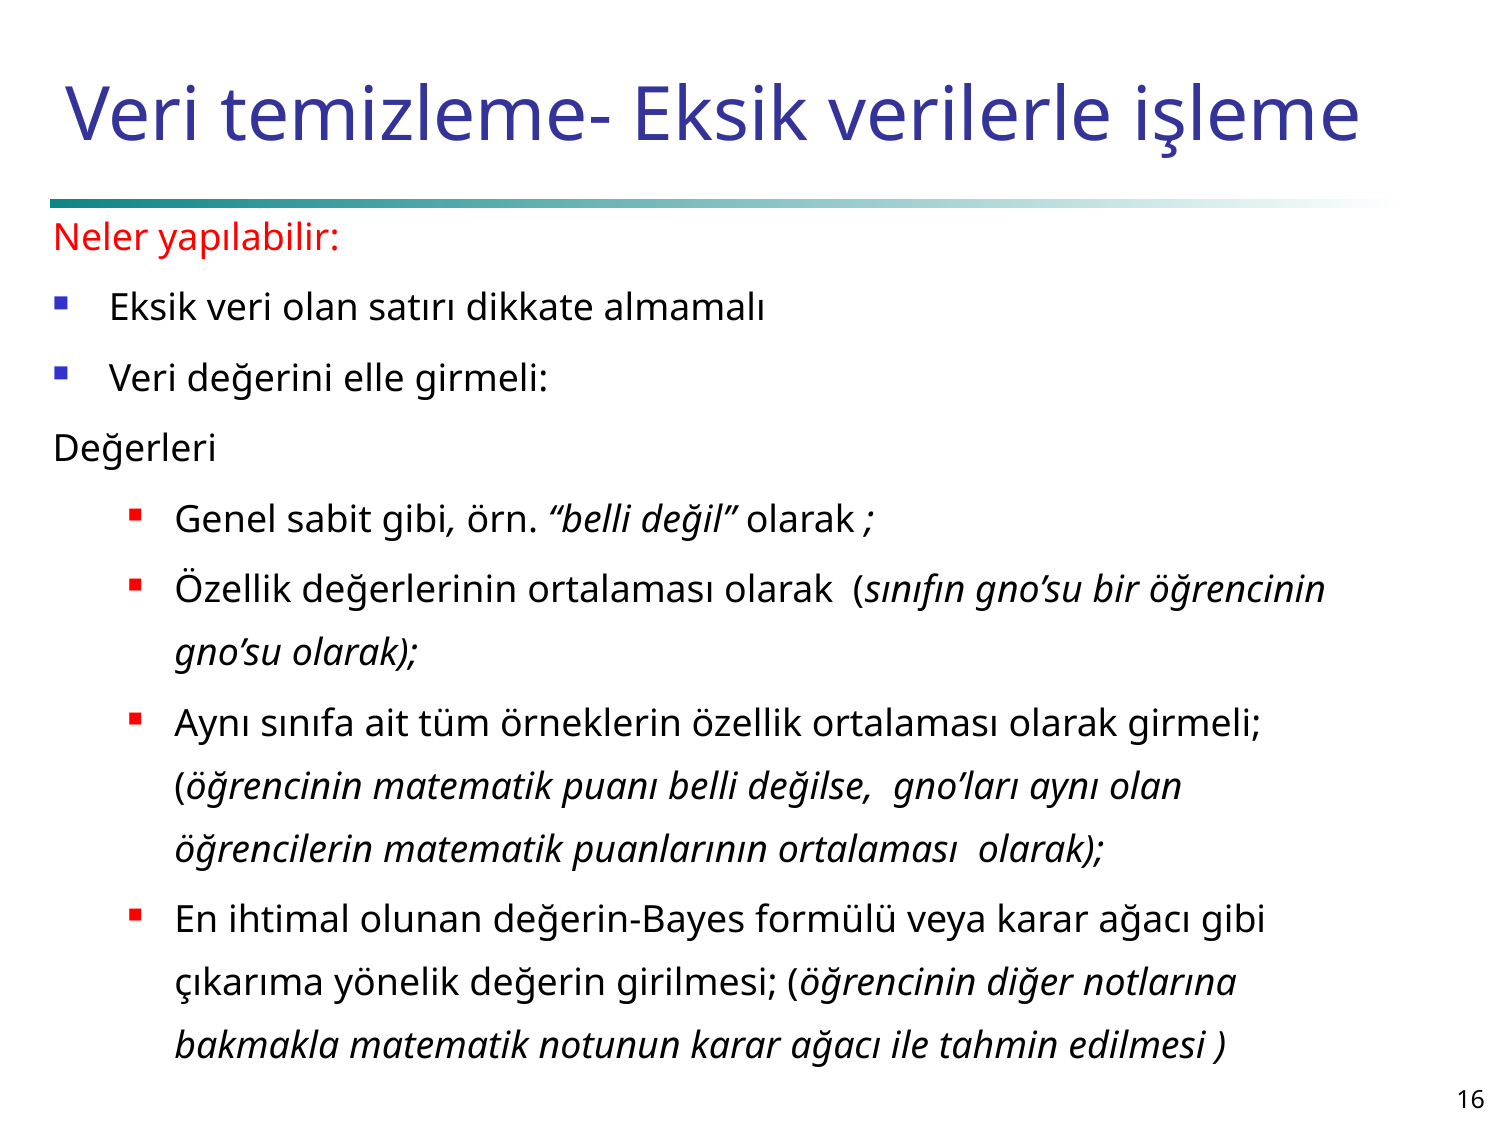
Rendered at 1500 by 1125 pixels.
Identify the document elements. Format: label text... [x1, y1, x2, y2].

list Neler yapılabilir: Eksik veri olan satırı dikkate almamalı Veri değerini elle girmeli: Değerleri Genel sabit gibi, örn. “belli değil” olarak ; Özellik değerlerinin ortalaması olarak (sınıfın gno’su bir öğrencinin gno’su olarak); Aynı sınıfa ait tüm örneklerin özellik ortalaması olarak girmeli; (öğrencinin matematik puanı belli değilse, gno’ları aynı olan öğrencilerin matematik puanlarının ortalaması olarak); En ihtimal olunan değerin-Bayes formülü veya karar ağacı gibi çıkarıma yönelik değerin girilmesi; (öğrencinin diğer notlarına bakmakla matematik notunun karar ağacı ile tahmin edilmesi ) [37, 187, 1401, 1088]
title Veri temizleme- Eksik verilerle işleme [49, 37, 1476, 163]
slide_number 16 [1187, 1062, 1500, 1125]
